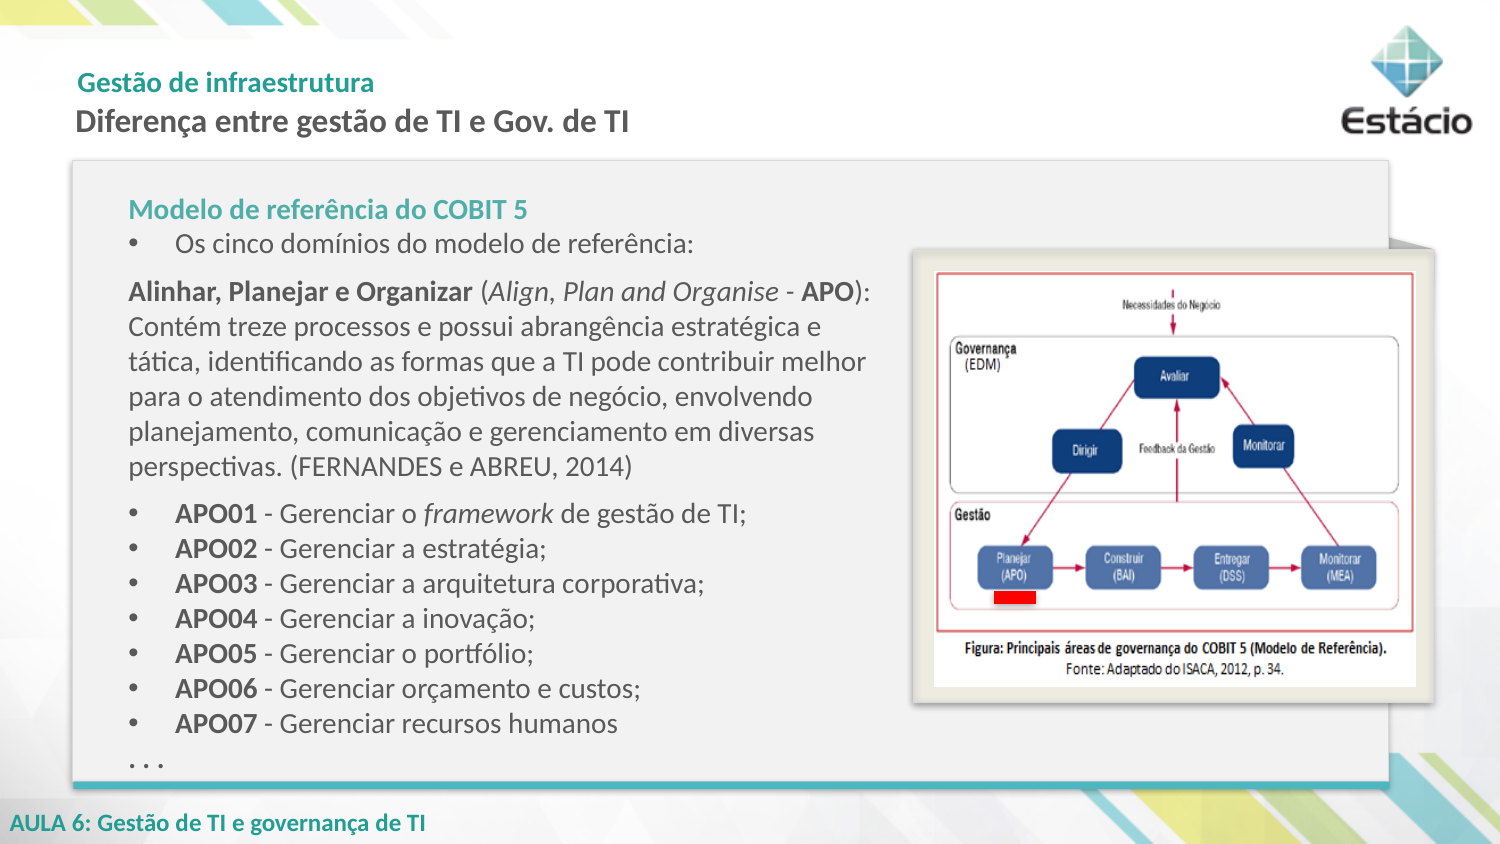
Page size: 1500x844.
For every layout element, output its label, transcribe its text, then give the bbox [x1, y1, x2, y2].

text_box [1393, 237, 1425, 246]
text_box [71, 159, 1389, 781]
text_box [72, 780, 113, 790]
text_box Diferença entre gestão de TI e Gov. de TI [60, 92, 925, 147]
text_box Modelo de referência do COBIT 5 Os cinco domínios do modelo de referência: Alinhar, Planejar e Organizar (Align, Plan and Organise - APO): Contém treze processos e possui abrangência estratégica e tática, identificando as formas que a TI pode contribuir melhor para o atendimento dos objetivos de negócio, envolvendo planejamento, comunicação e gerenciamento em diversas perspectivas. (FERNANDES e ABREU, 2014) APO01 - Gerenciar o framework de gestão de TI; APO02 - Gerenciar a estratégia; APO03 - Gerenciar a arquitetura corporativa; APO04 - Gerenciar a inovação; APO05 - Gerenciar o portfólio; APO06 - Gerenciar orçamento e custos; APO07 - Gerenciar recursos humanos . . . [113, 182, 900, 817]
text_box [913, 249, 1434, 703]
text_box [934, 271, 1416, 687]
text_box [900, 780, 1391, 790]
picture [0, 0, 1500, 844]
